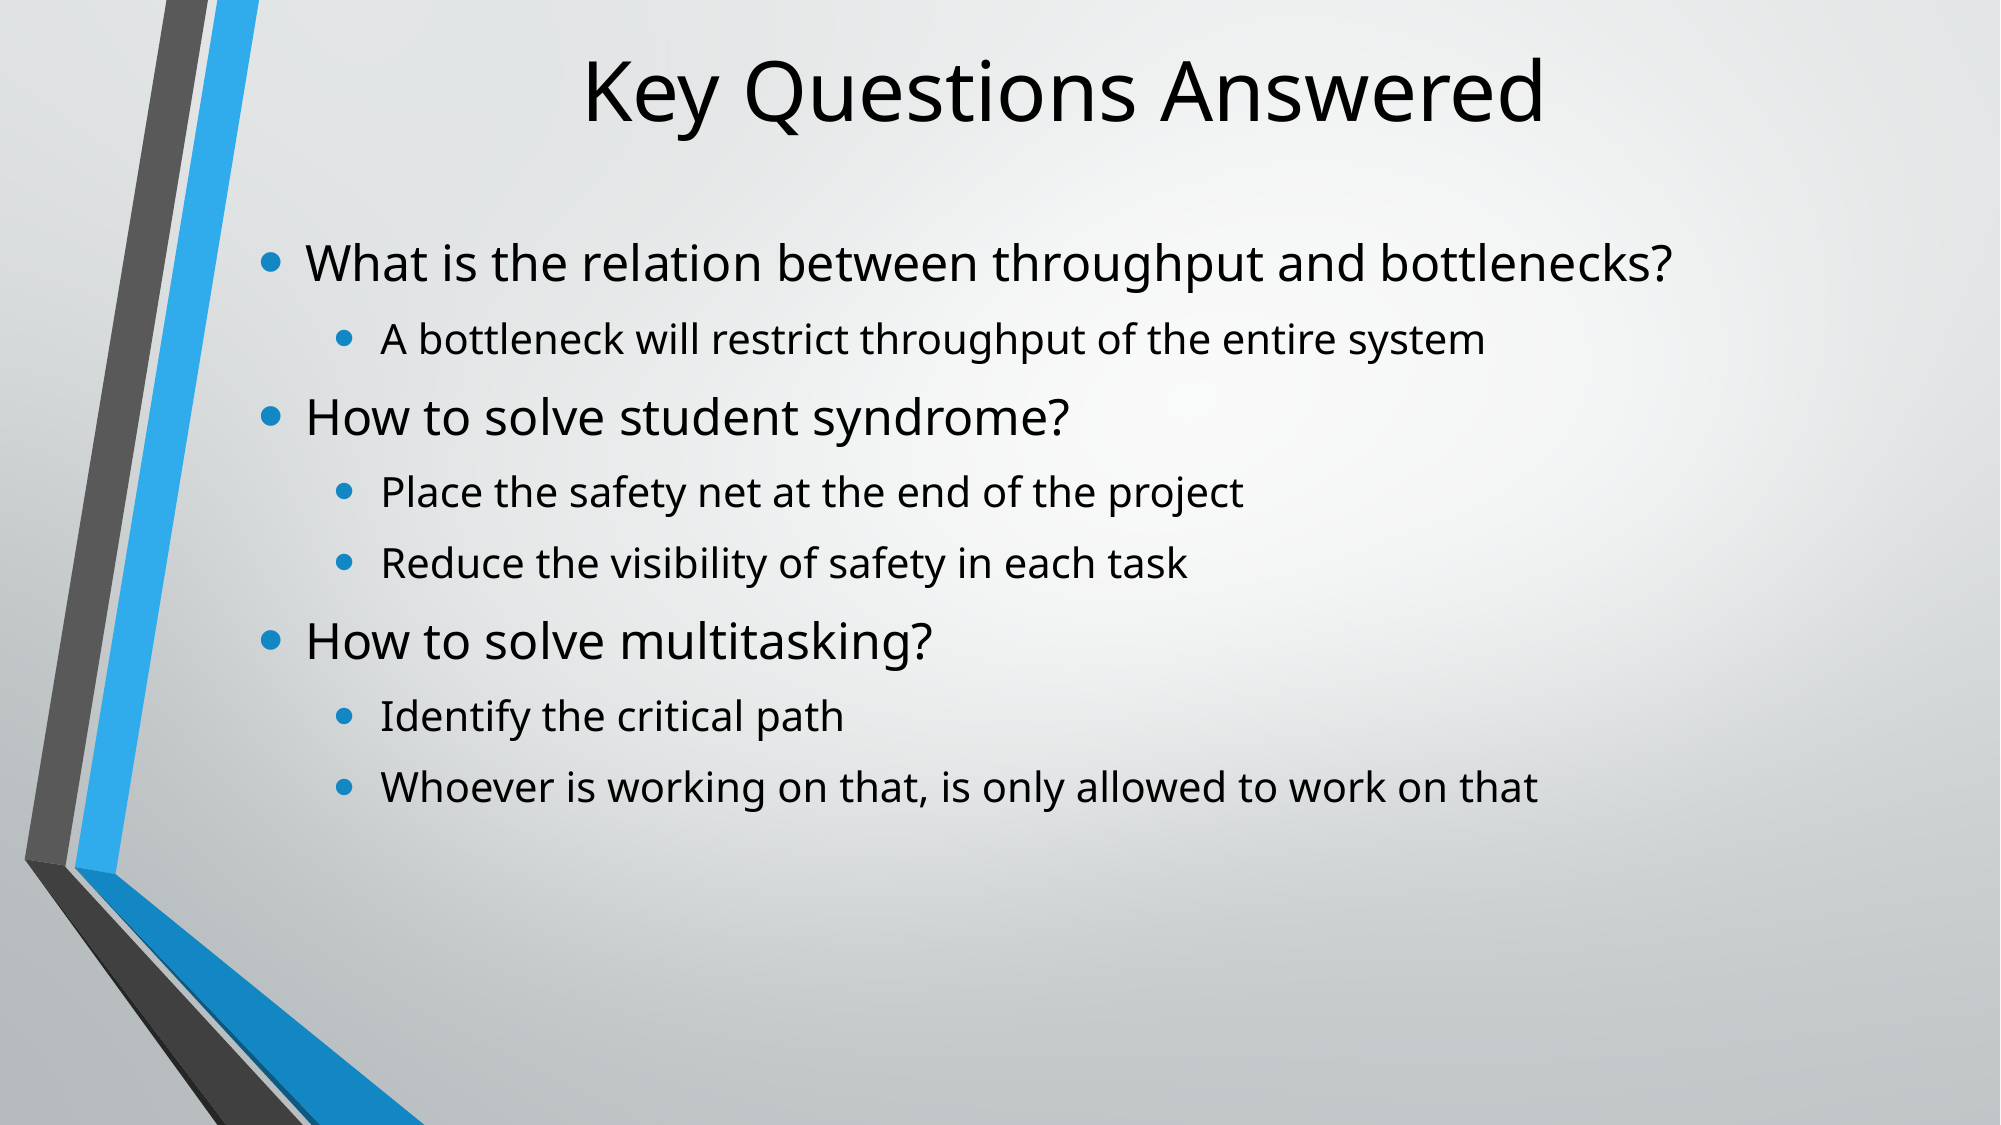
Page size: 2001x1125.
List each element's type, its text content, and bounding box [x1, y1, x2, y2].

title Key Questions Answered [243, 0, 1887, 175]
list What is the relation between throughput and bottlenecks? A bottleneck will restrict throughput of the entire system How to solve student syndrome? Place the safety net at the end of the project Reduce the visibility of safety in each task How to solve multitasking? Identify the critical path Whoever is working on that, is only allowed to work on that [243, 175, 1887, 950]
